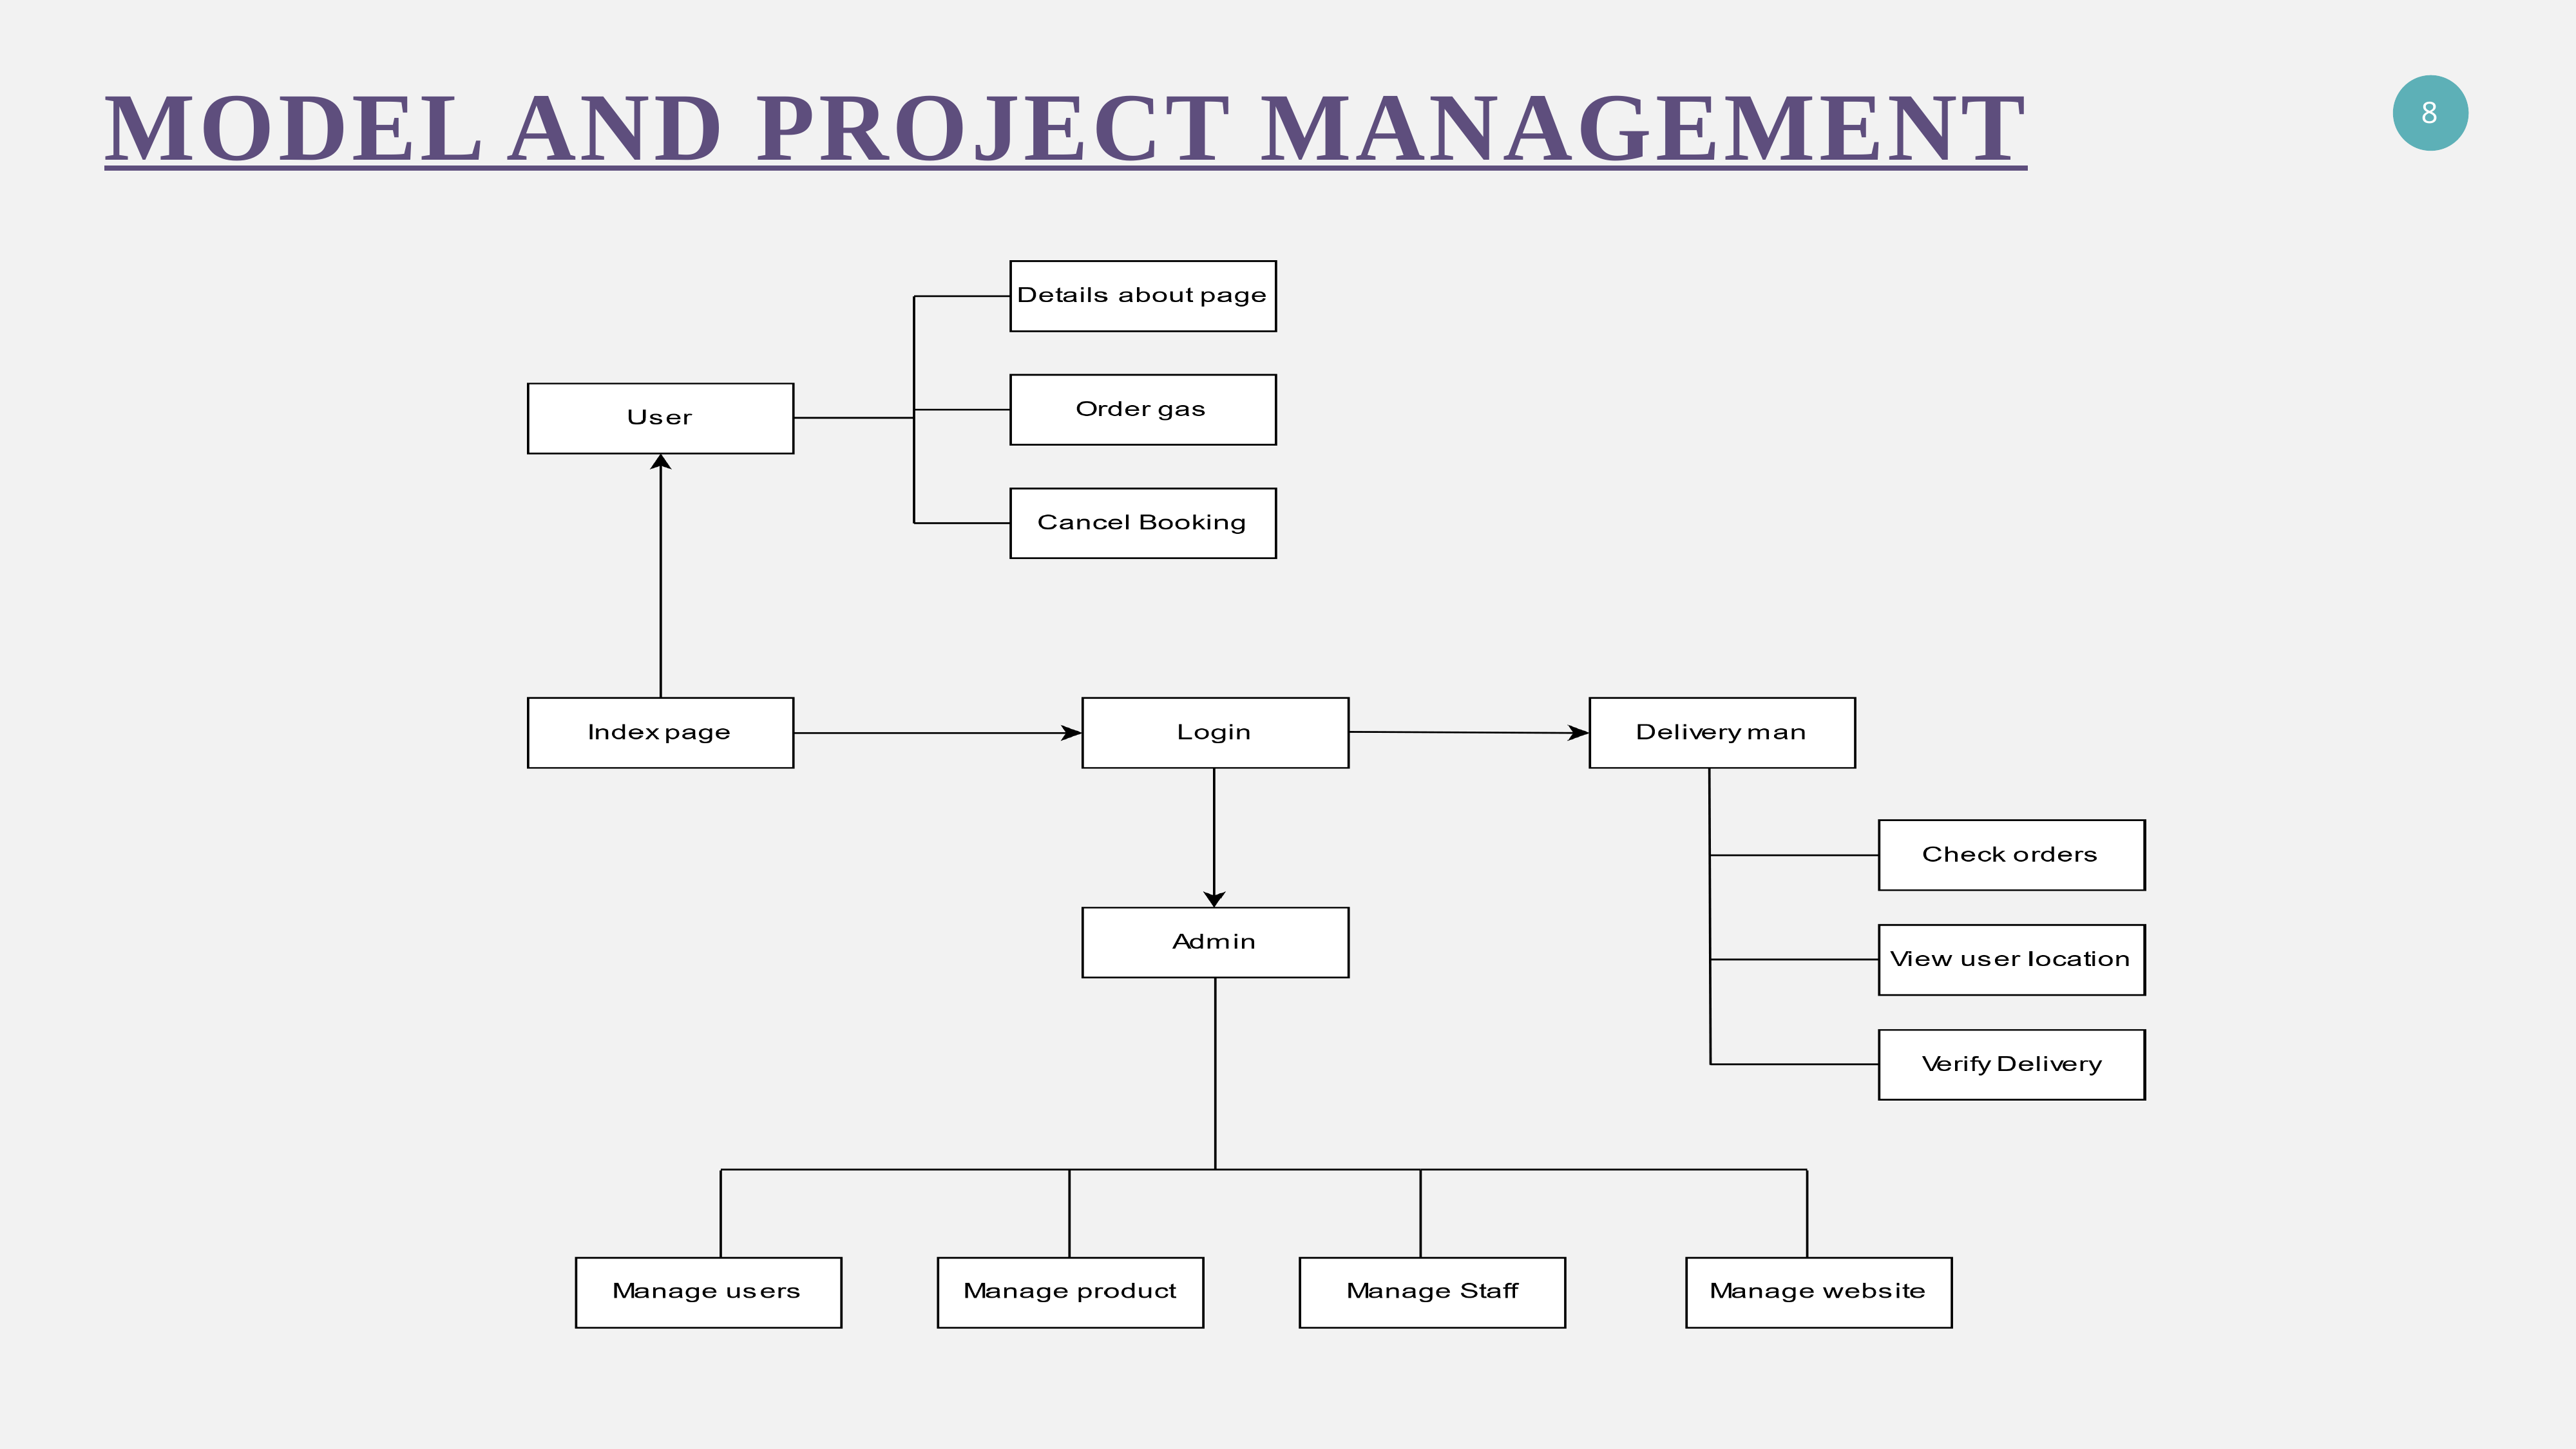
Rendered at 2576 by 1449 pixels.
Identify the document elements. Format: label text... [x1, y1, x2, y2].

text_box MODEL AND PROJECT MANAGEMENT [104, 63, 2028, 180]
picture [527, 260, 2146, 1329]
